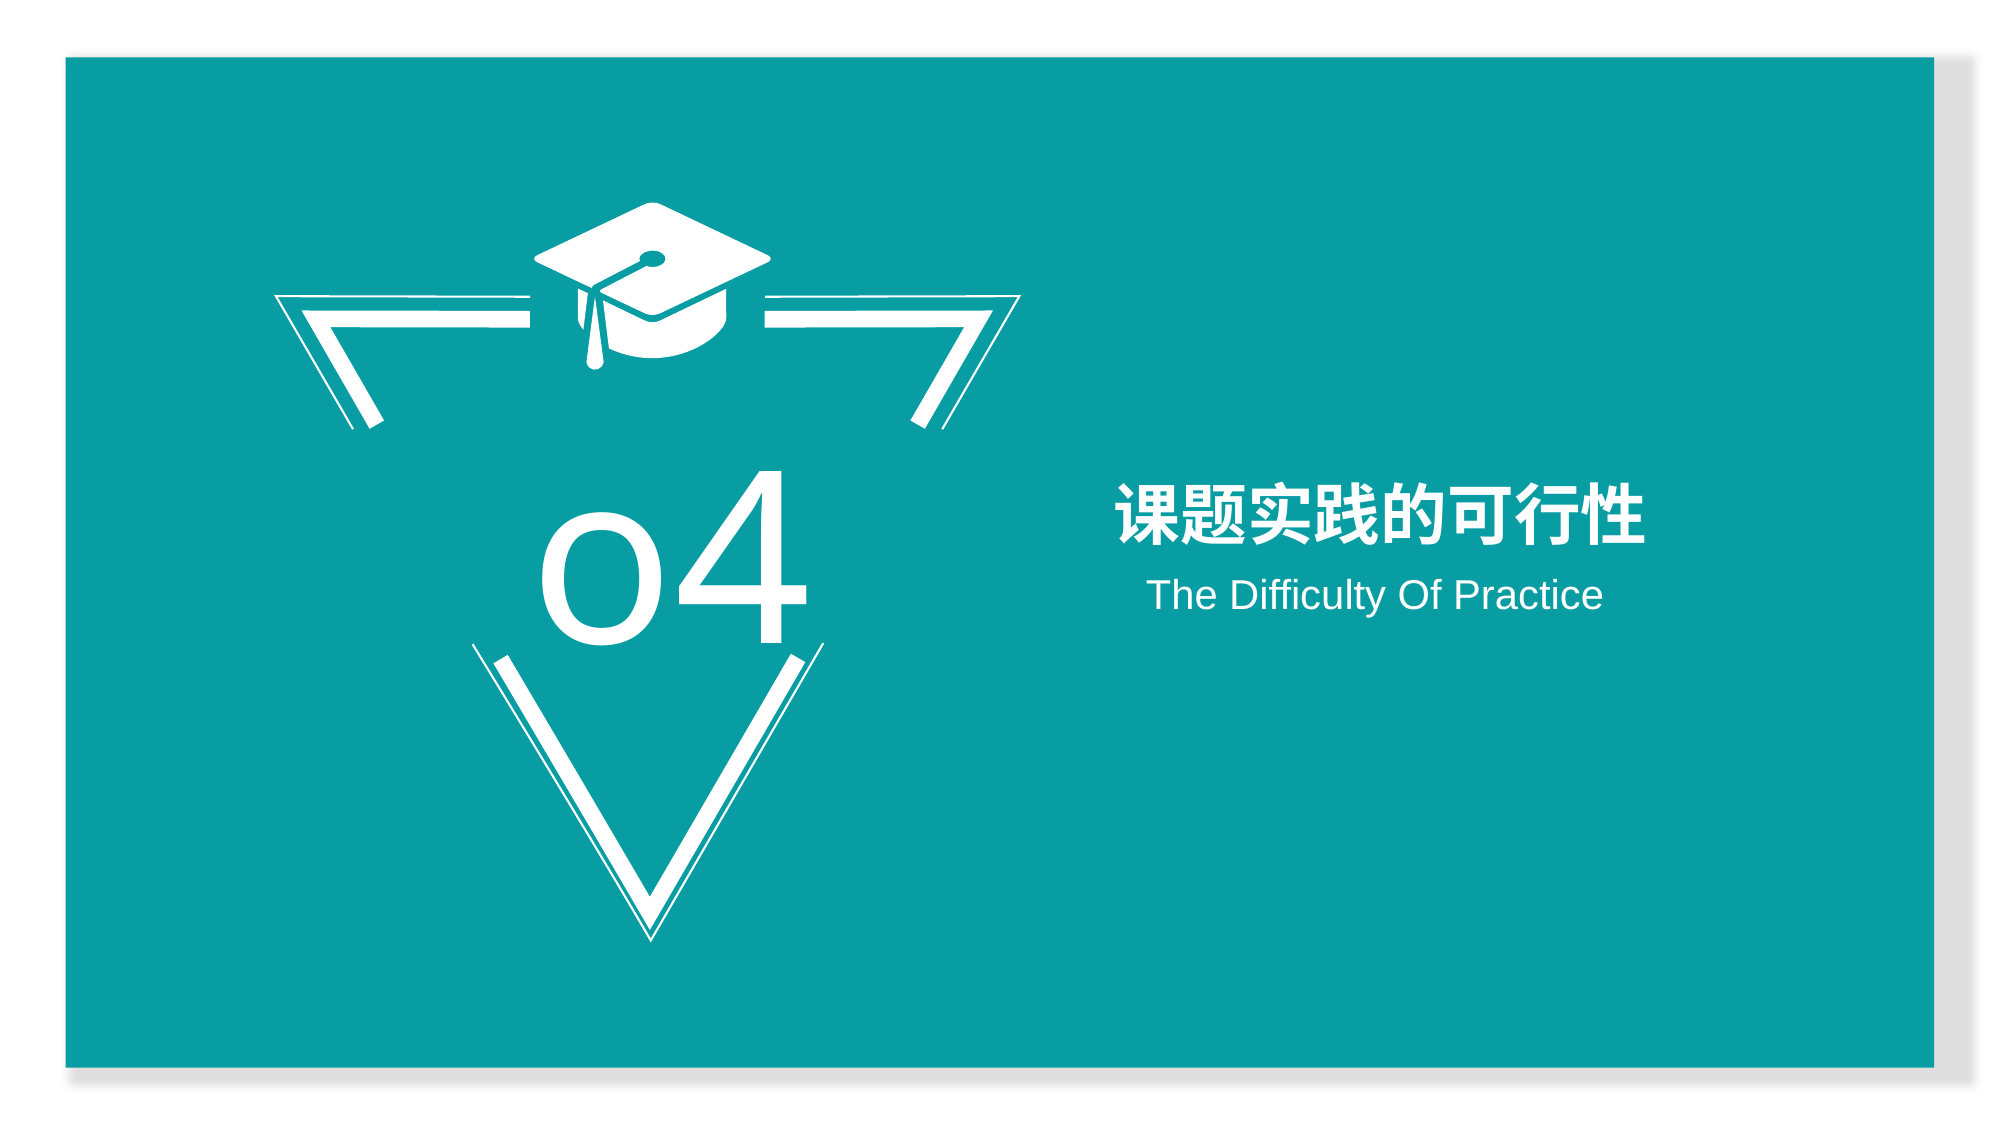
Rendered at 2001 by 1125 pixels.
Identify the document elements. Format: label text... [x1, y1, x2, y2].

text_box [65, 56, 1935, 1069]
text_box 课题实践的可行性 [1020, 465, 1788, 560]
text_box The Difficulty Of Practice [1020, 560, 1793, 626]
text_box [275, 201, 1020, 941]
